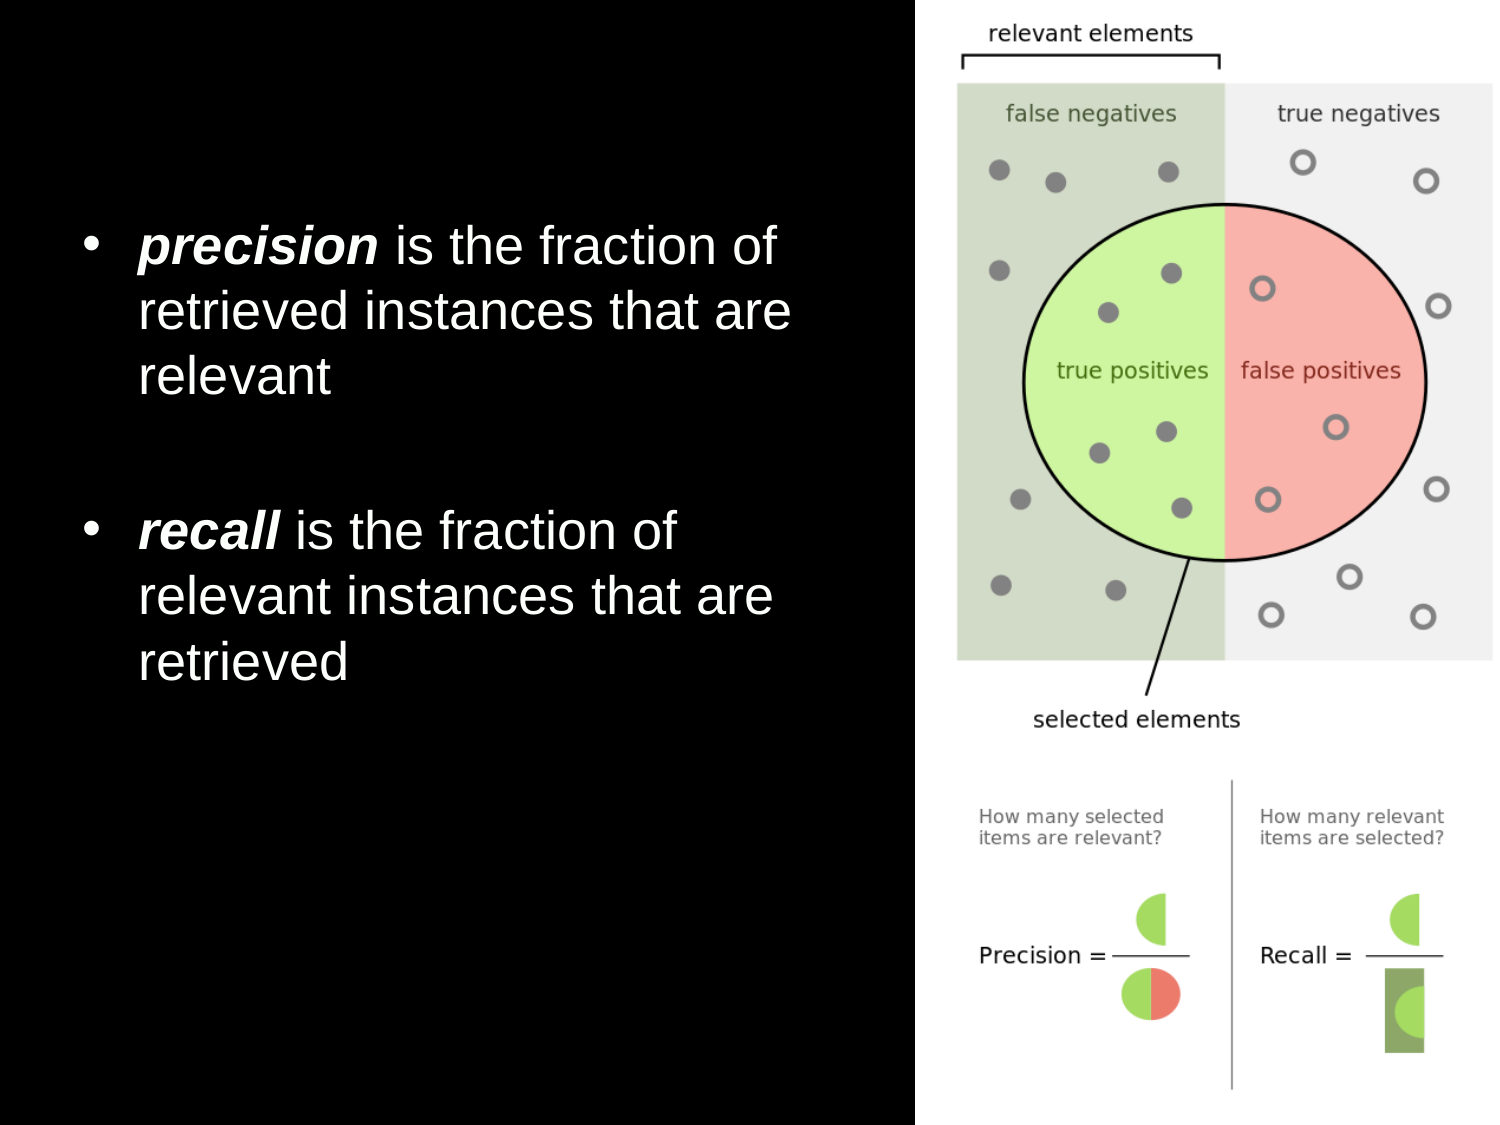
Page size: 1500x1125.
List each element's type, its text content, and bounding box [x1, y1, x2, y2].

picture [915, 0, 1500, 1125]
list precision is the fraction of retrieved instances that are relevant recall is the fraction of relevant instances that are retrieved [74, 202, 861, 971]
